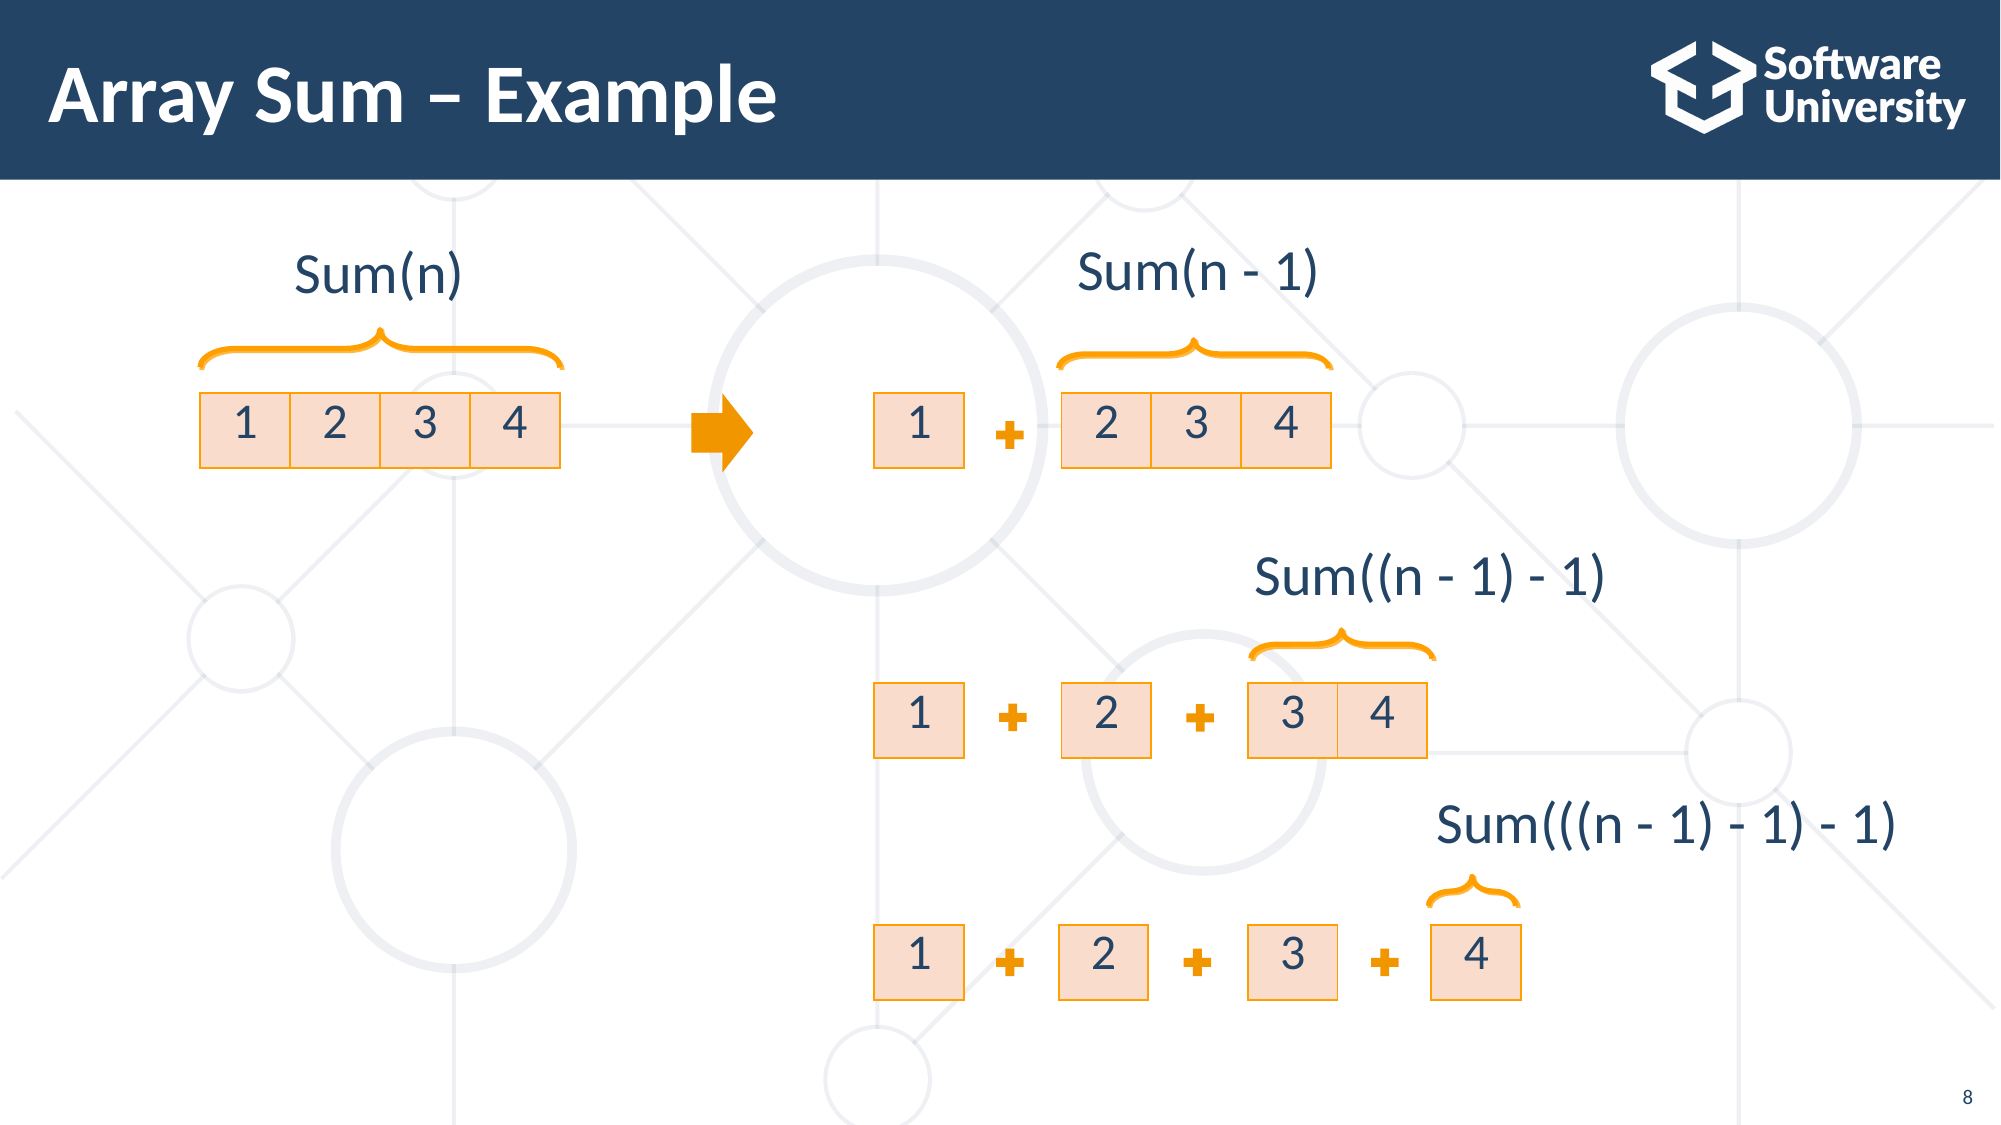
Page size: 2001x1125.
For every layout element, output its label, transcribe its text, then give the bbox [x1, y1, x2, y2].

text_box Sum(((n - 1) - 1) - 1) [1421, 777, 1914, 863]
table_header 4 [1242, 394, 1330, 467]
text_box [199, 329, 560, 368]
text_box [1058, 339, 1329, 369]
text_box Sum((n - 1) - 1) [1240, 529, 1623, 615]
table_header 4 [1432, 926, 1520, 999]
text_box Sum(n - 1) [1062, 225, 1336, 310]
table_header 4 [471, 394, 559, 467]
table_header 1 [875, 684, 963, 757]
text_box [1184, 702, 1216, 734]
slide_number 8 [1927, 1067, 1989, 1117]
title Array Sum – Example [31, 16, 1625, 162]
text_box Sum(n) [280, 227, 480, 313]
text_box [997, 702, 1029, 733]
table_header 3 [1152, 394, 1240, 467]
text_box [689, 391, 756, 475]
table_header 4 [1338, 684, 1426, 757]
text_box [1428, 876, 1516, 906]
table_header 1 [201, 394, 289, 467]
table_header 3 [381, 394, 469, 467]
table_header 3 [1249, 684, 1337, 757]
text_box [994, 419, 1026, 451]
text_box [1181, 947, 1213, 978]
table_header 2 [1062, 684, 1150, 757]
text_box [1250, 629, 1432, 659]
table_header 2 [1062, 394, 1150, 467]
table_header 2 [291, 394, 379, 467]
picture [1651, 41, 1966, 134]
table_header 1 [875, 394, 963, 467]
table_header 1 [875, 926, 963, 999]
text_box [1369, 947, 1401, 978]
text_box [994, 947, 1026, 978]
table_header 2 [1060, 926, 1147, 999]
table_header 3 [1249, 926, 1337, 999]
